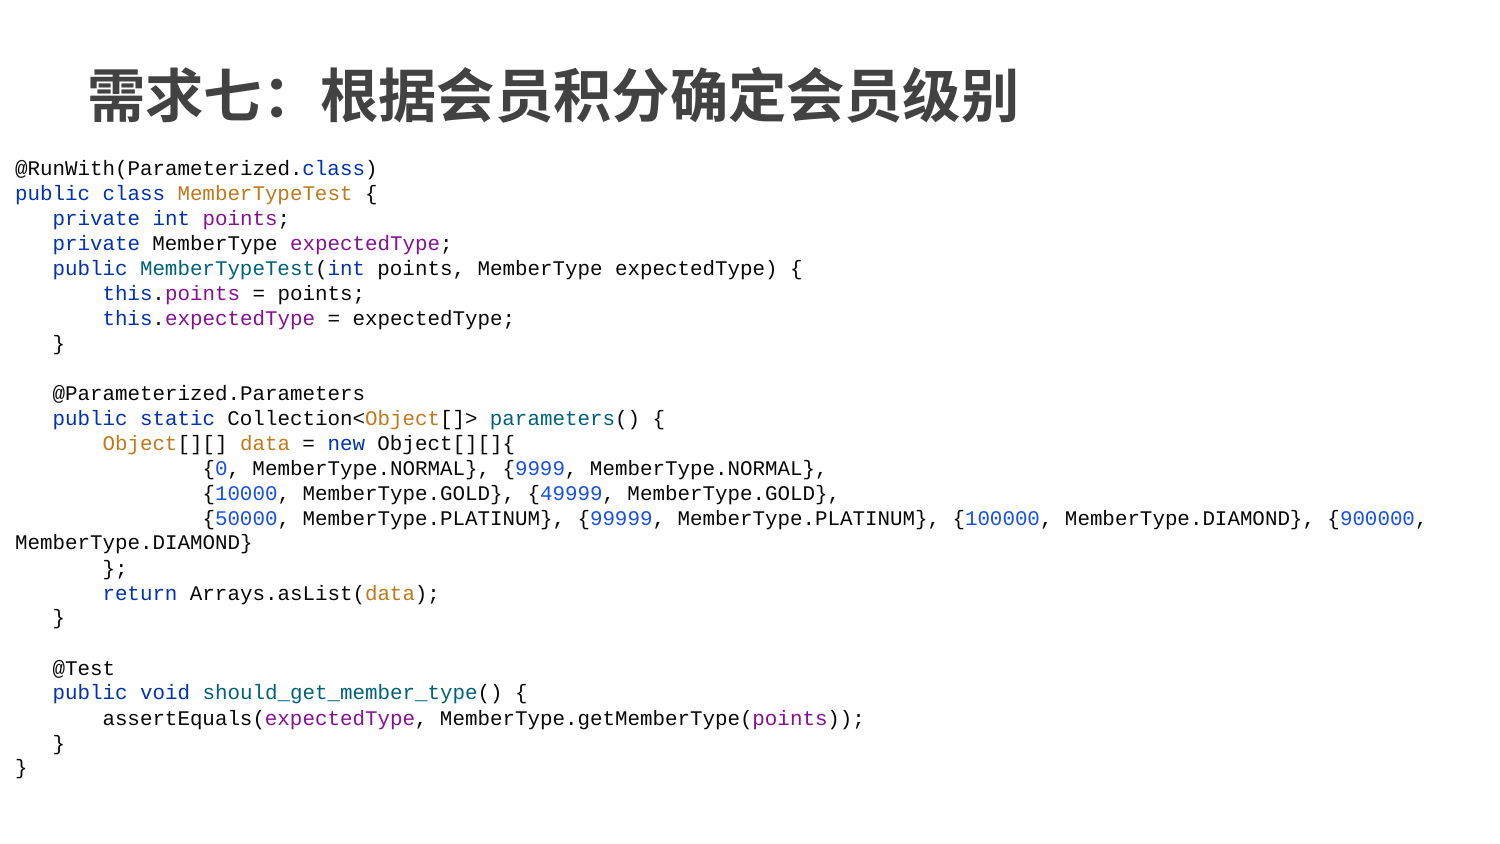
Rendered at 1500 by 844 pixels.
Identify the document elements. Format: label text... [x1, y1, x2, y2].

title 需求七：根据会员积分确定会员级别 [87, 59, 1402, 139]
text_box @RunWith(Parameterized.class) public class MemberTypeTest { private int points; private MemberType expectedType; public MemberTypeTest(int points, MemberType expectedType) { this.points = points; this.expectedType = expectedType; } @Parameterized.Parameters public static Collection<Object[]> parameters() { Object[][] data = new Object[][]{ {0, MemberType.NORMAL}, {9999, MemberType.NORMAL}, {10000, MemberType.GOLD}, {49999, MemberType.GOLD}, {50000, MemberType.PLATINUM}, {99999, MemberType.PLATINUM}, {100000, MemberType.DIAMOND}, {900000, MemberType.DIAMOND} }; return Arrays.asList(data); } @Test public void should_get_member_type() { assertEquals(expectedType, MemberType.getMemberType(points)); } } [0, 139, 1500, 794]
